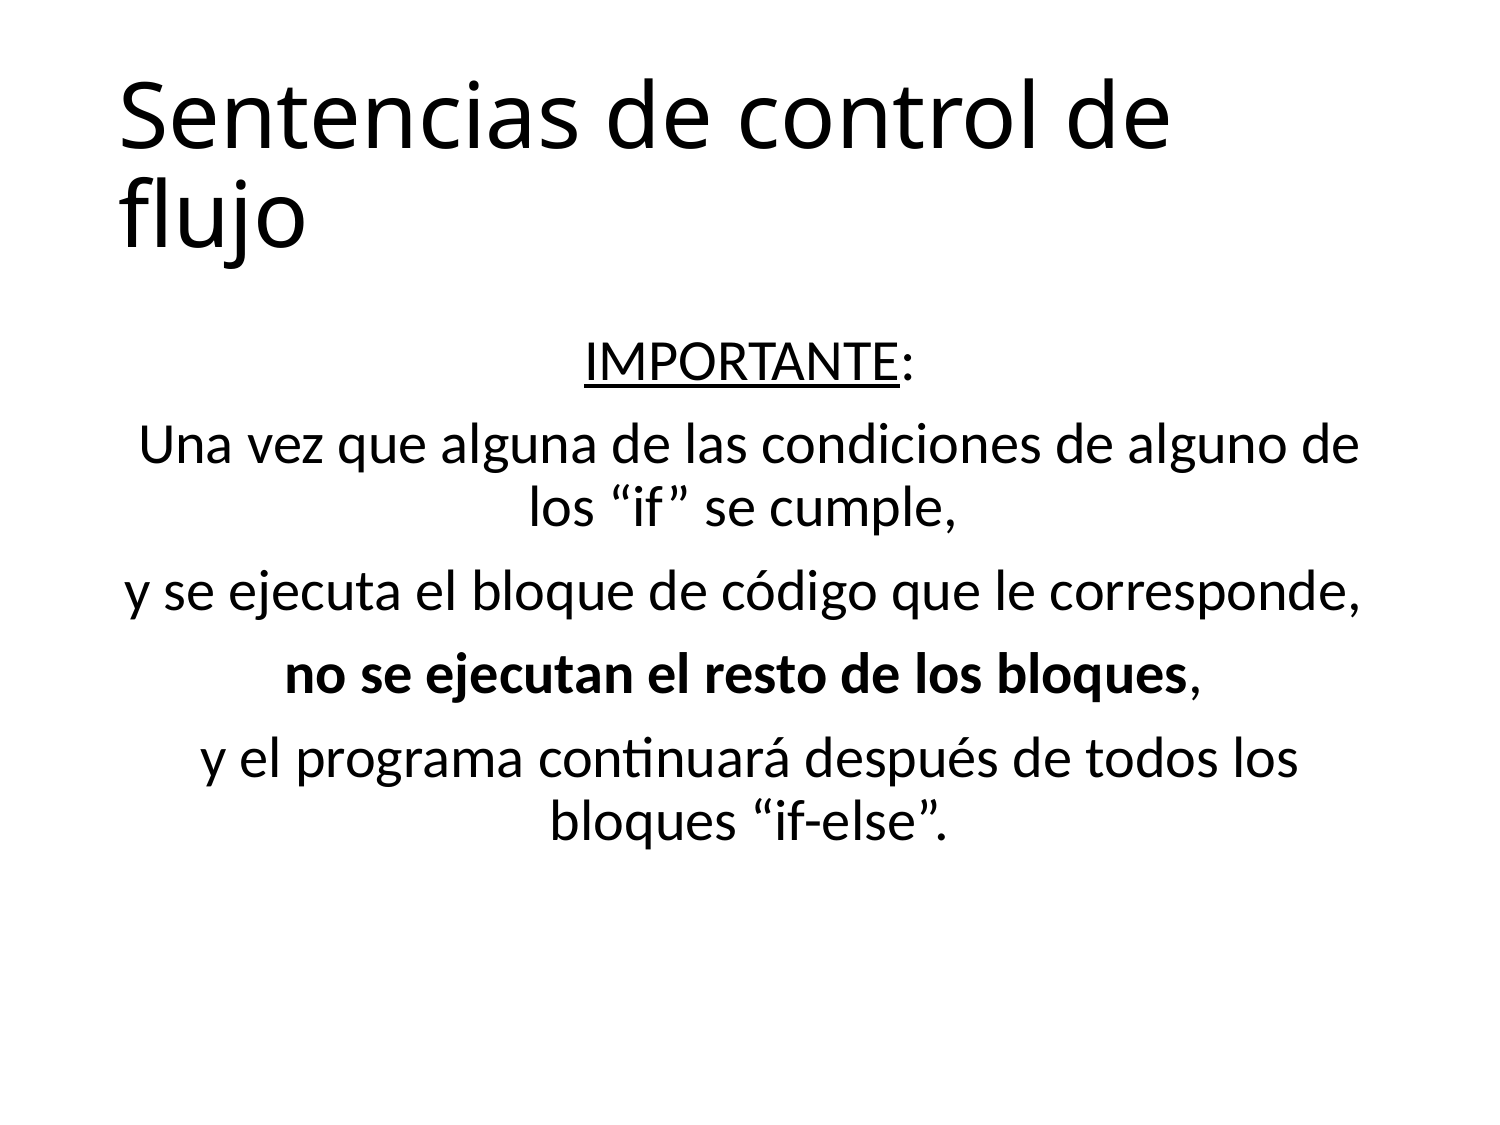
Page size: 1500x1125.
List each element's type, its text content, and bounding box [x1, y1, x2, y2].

title Sentencias de control de flujo [103, 59, 1397, 234]
list IMPORTANTE: Una vez que alguna de las condiciones de alguno de los “if” se cumple, y se ejecuta el bloque de código que le corresponde, no se ejecutan el resto de los bloques, y el programa continuará después de todos los bloques “if-else”. [103, 234, 1397, 949]
